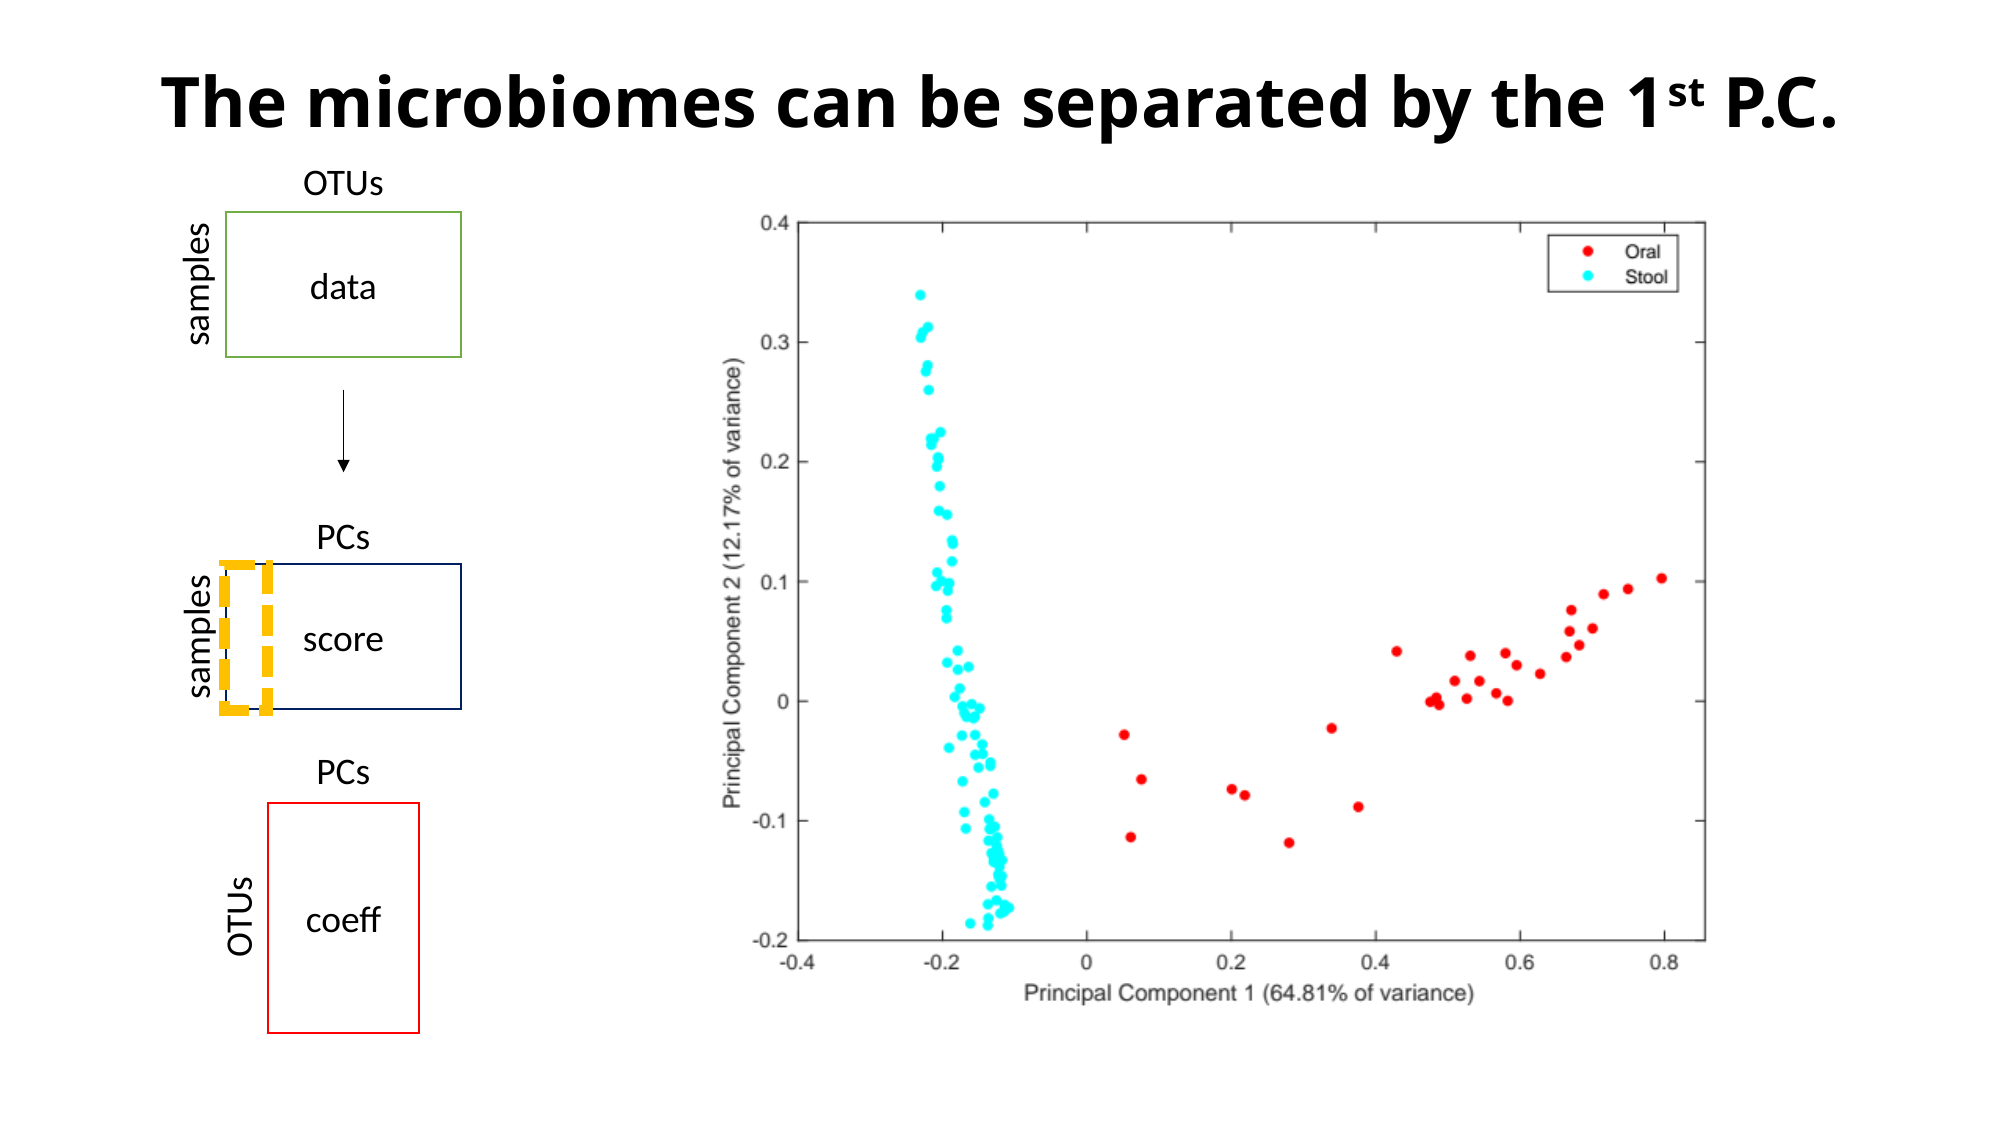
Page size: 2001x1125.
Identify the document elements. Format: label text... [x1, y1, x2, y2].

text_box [163, 150, 462, 1034]
text_box The microbiomes can be separated by the 1st P.C. [137, 59, 1863, 168]
picture [646, 158, 1814, 1034]
